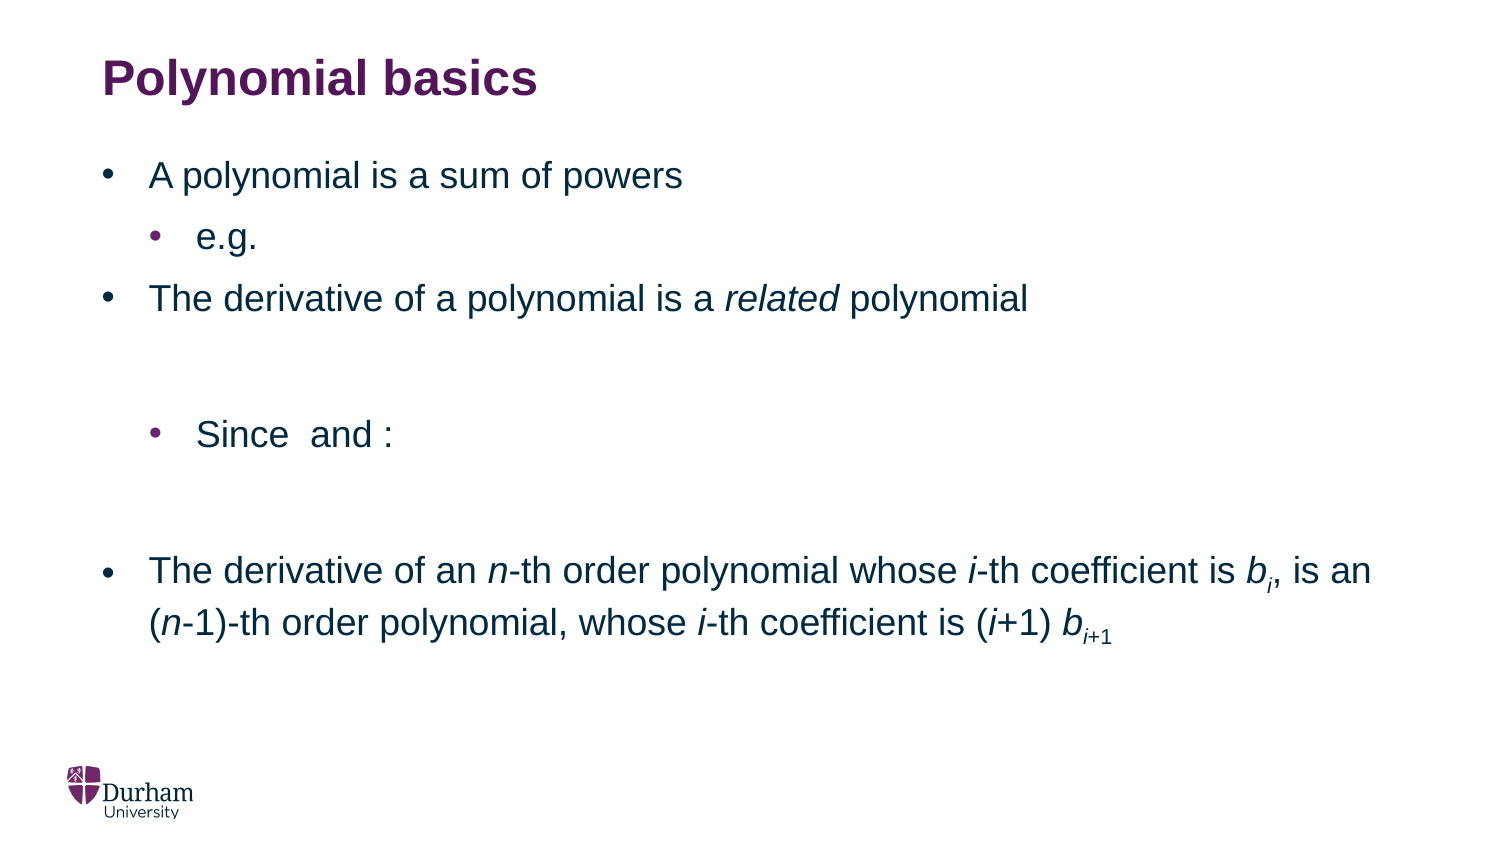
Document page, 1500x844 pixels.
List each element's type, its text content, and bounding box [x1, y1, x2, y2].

title Polynomial basics [101, 45, 1399, 187]
